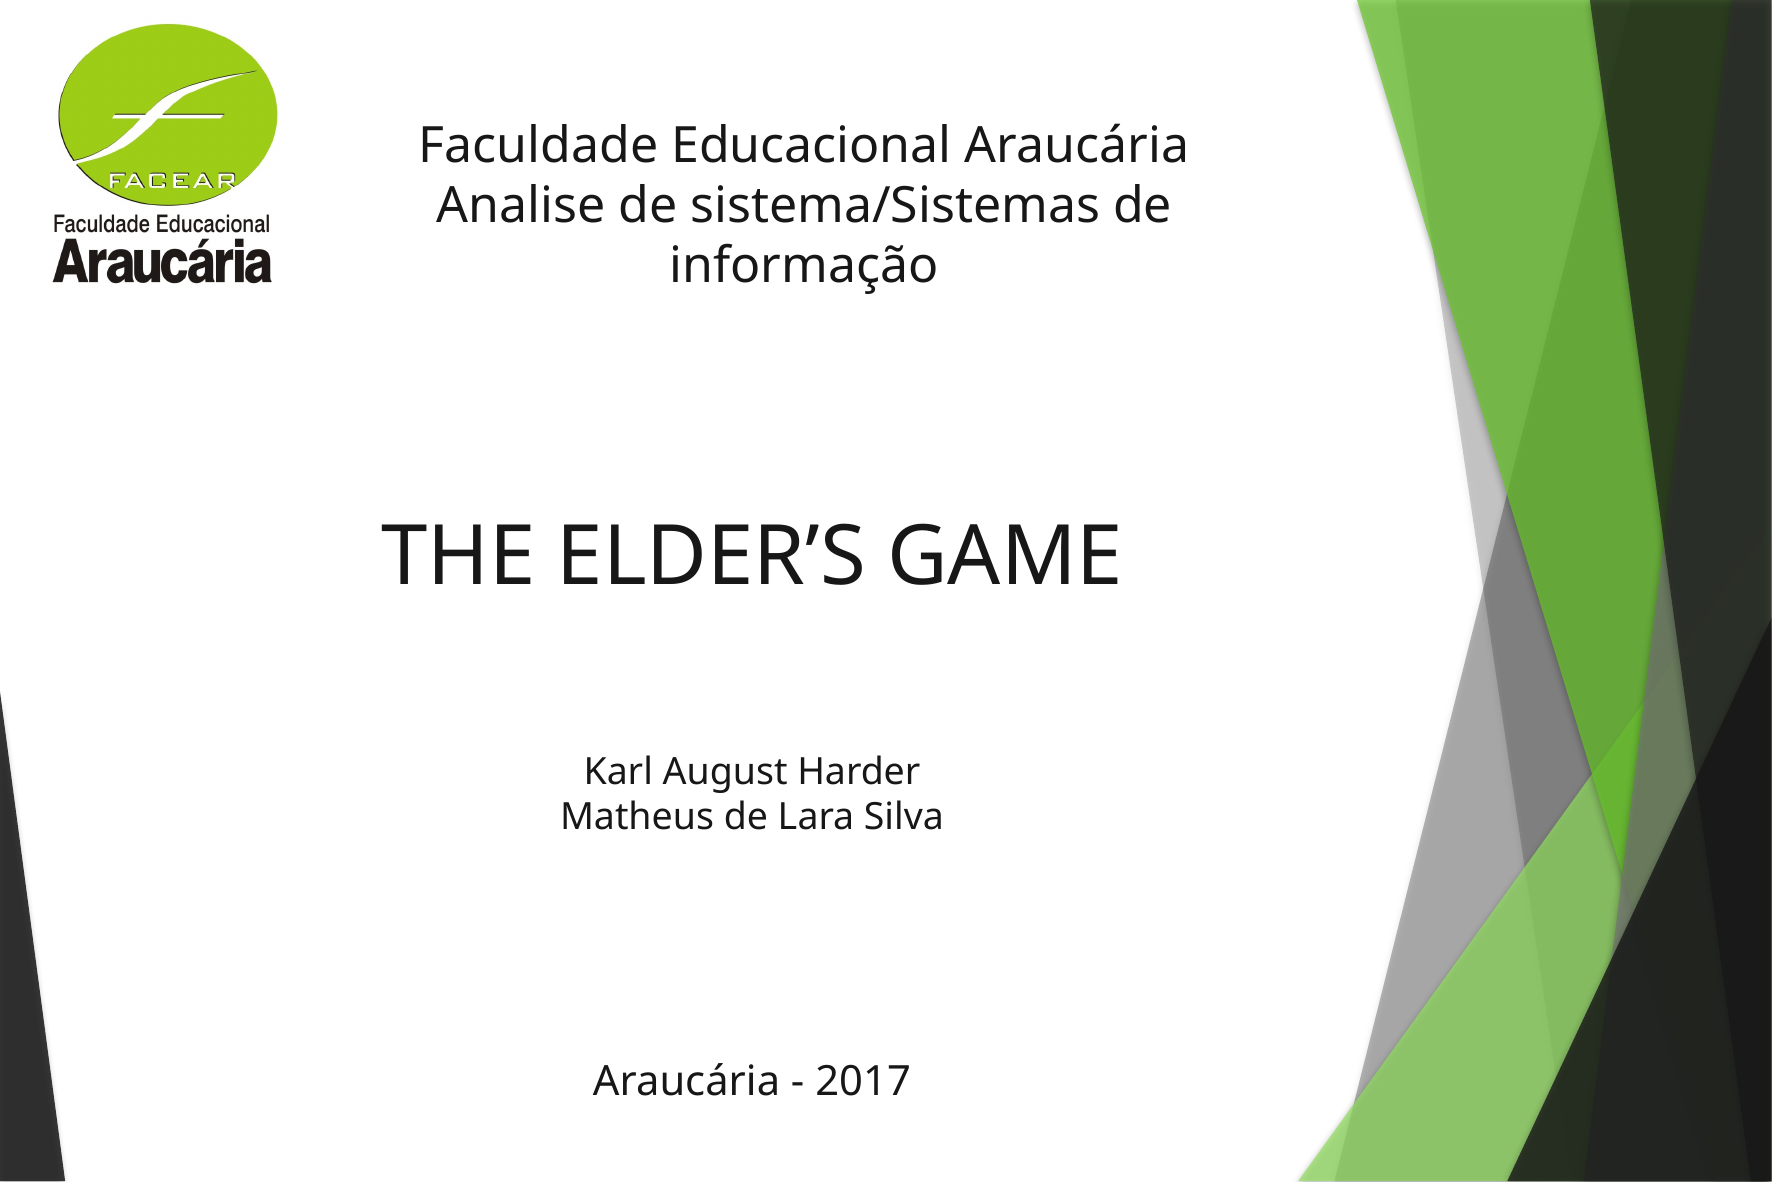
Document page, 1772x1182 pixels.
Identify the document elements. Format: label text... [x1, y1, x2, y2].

picture [0, 0, 335, 317]
text_box THE ELDER’S GAME [15, 443, 1489, 686]
text_box Araucária - 2017 [479, 1045, 1026, 1111]
text_box Karl August Harder Matheus de Lara Silva [177, 739, 1327, 845]
text_box Faculdade Educacional Araucária Analise de sistema/Sistemas de informação [339, 105, 1325, 300]
